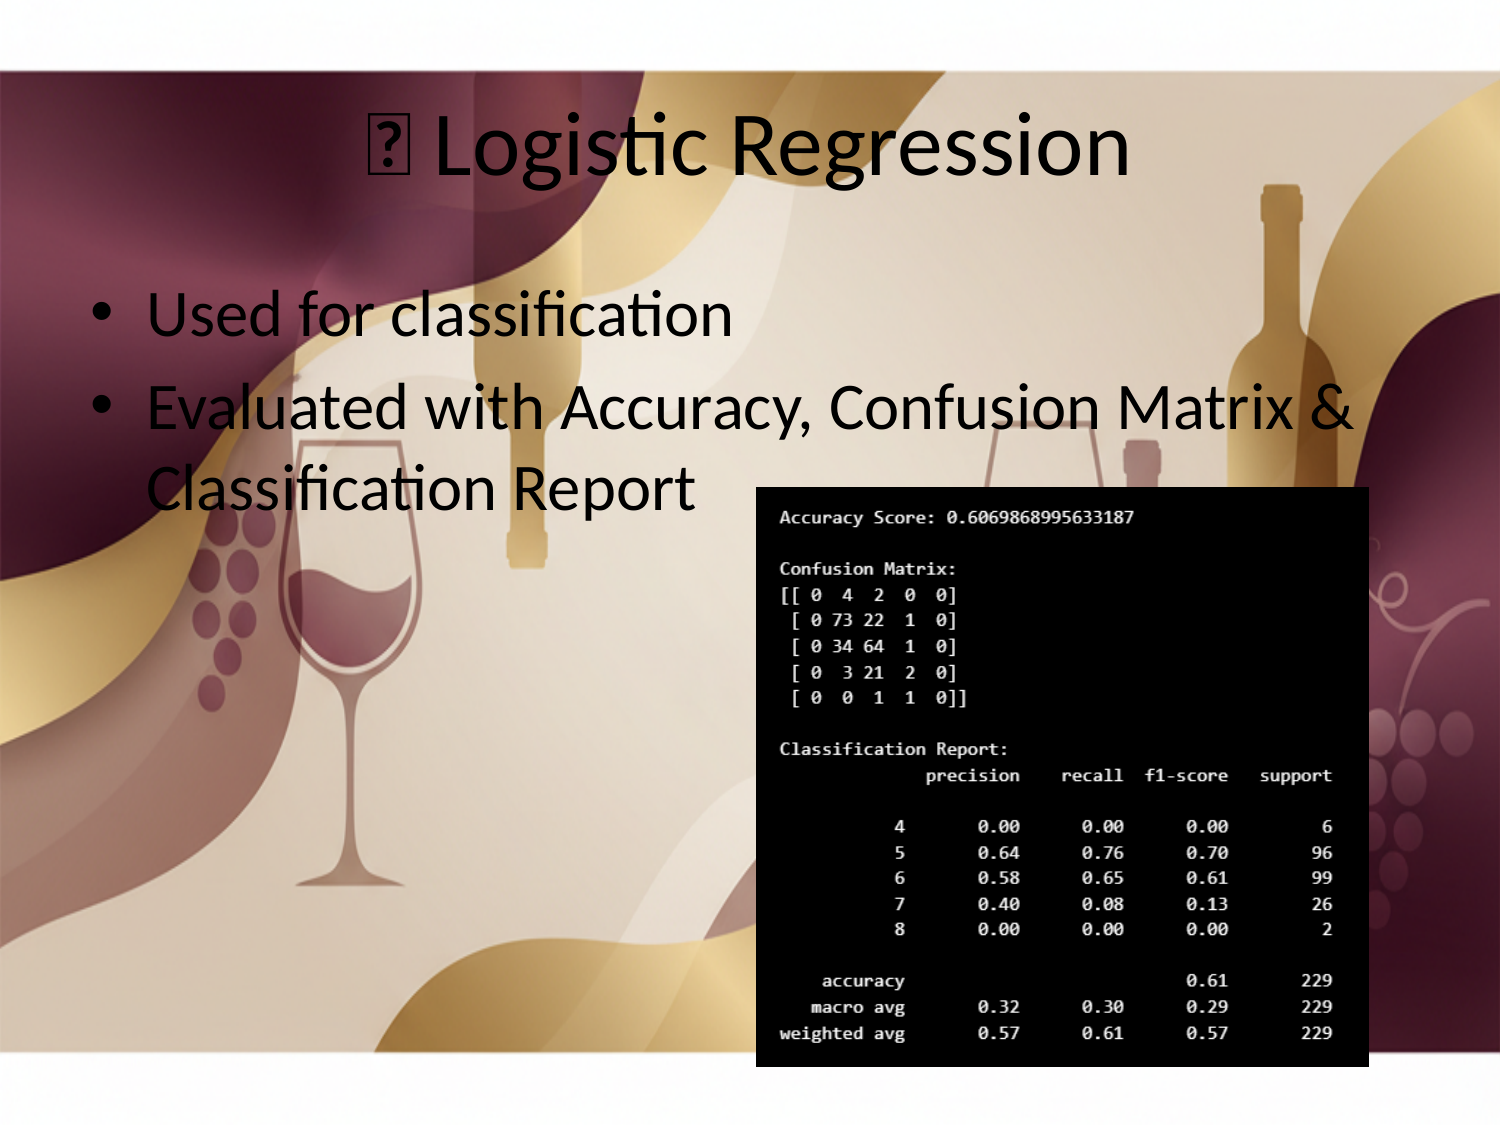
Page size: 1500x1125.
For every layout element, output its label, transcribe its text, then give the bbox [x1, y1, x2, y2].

title 🔢 Logistic Regression [75, 45, 1425, 233]
list Used for classification Evaluated with Accuracy, Confusion Matrix & Classification Report [75, 262, 1425, 1005]
picture [0, 0, 1500, 1125]
